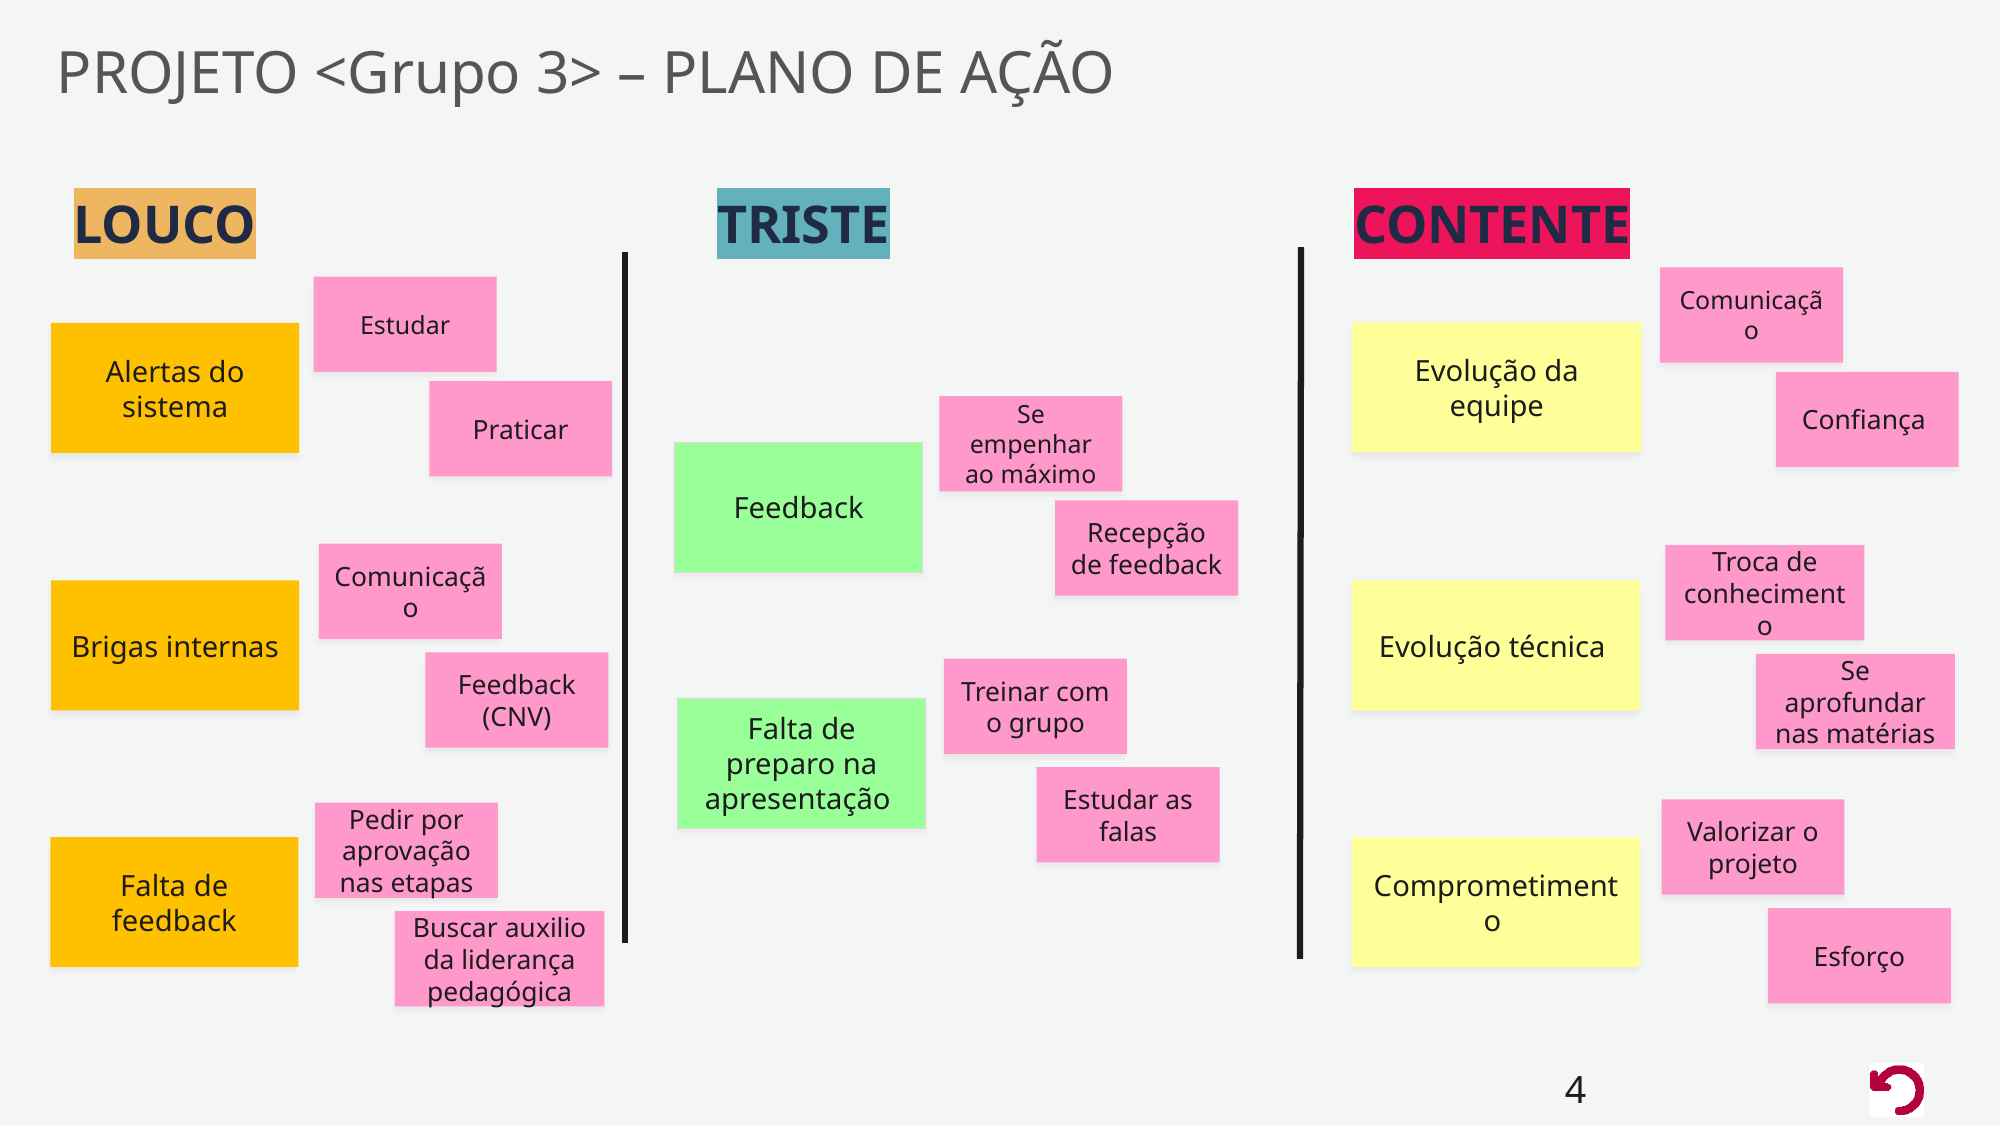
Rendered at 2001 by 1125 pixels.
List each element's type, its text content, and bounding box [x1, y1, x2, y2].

text_box Brigas internas [50, 579, 300, 711]
text_box Troca de conhecimento [1664, 544, 1865, 641]
text_box Confiança [1775, 371, 1960, 468]
text_box PROJETO <Grupo 3> – PLANO DE AÇÃO [42, 27, 1655, 214]
slide_number 4 [1550, 1058, 2000, 1119]
text_box Praticar [428, 380, 613, 477]
text_box Se aprofundar nas matérias [1755, 653, 1956, 750]
text_box Evolução da equipe [1351, 321, 1643, 453]
text_box Esforço [1767, 907, 1952, 1004]
text_box Comprometimento [1351, 836, 1641, 968]
text_box Alertas do sistema [50, 322, 300, 454]
list CONTENTE [1339, 191, 1944, 277]
text_box Evolução técnica [1351, 579, 1641, 711]
text_box Buscar auxilio da liderança pedagógica [394, 910, 605, 1007]
text_box Valorizar o projeto [1660, 798, 1846, 896]
text_box Estudar as falas [1036, 766, 1221, 863]
list TRISTE [702, 191, 1303, 282]
text_box Falta de preparo na apresentação [677, 697, 927, 829]
text_box Feedback (CNV) [424, 651, 609, 749]
text_box Comunicação [318, 543, 503, 640]
text_box Comunicação [1659, 266, 1844, 364]
text_box Pedir por aprovação nas etapas [314, 802, 499, 899]
list LOUCO [58, 191, 661, 282]
text_box Se empenhar ao máximo [938, 395, 1123, 492]
text_box Treinar com o grupo [943, 658, 1128, 755]
text_box Falta de feedback [49, 836, 299, 968]
text_box Feedback [673, 441, 924, 573]
text_box Estudar [313, 276, 498, 373]
text_box Recepção de feedback [1054, 499, 1239, 597]
picture [1870, 1063, 1924, 1117]
